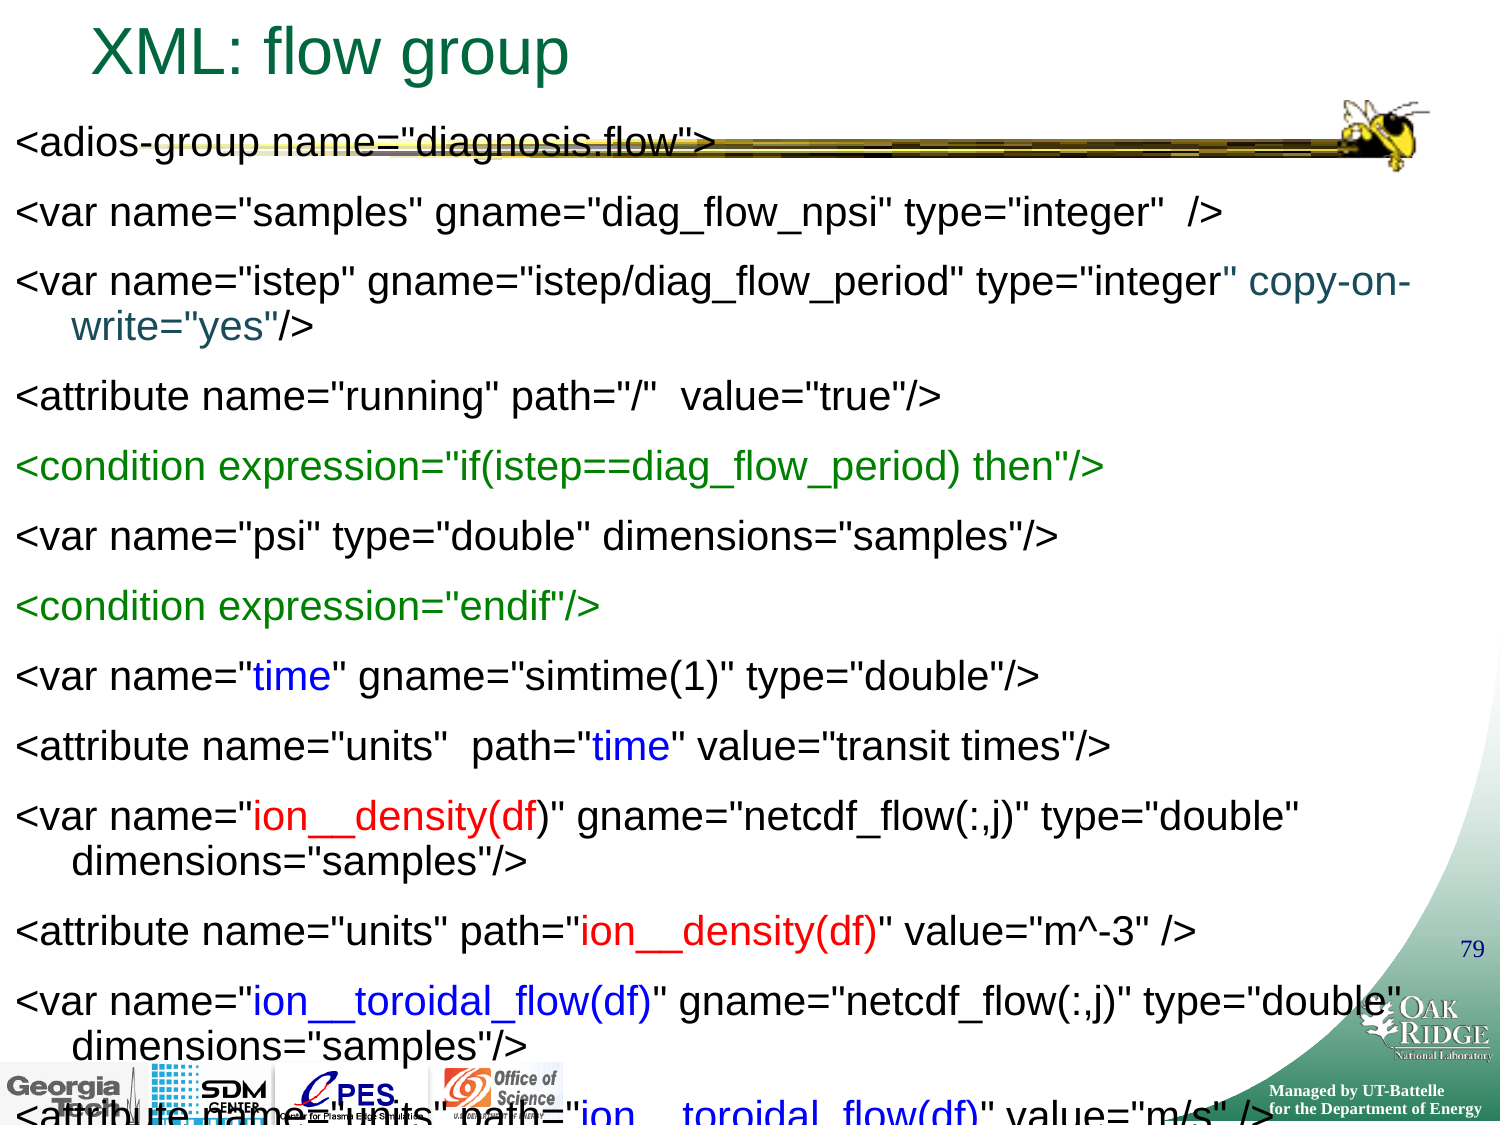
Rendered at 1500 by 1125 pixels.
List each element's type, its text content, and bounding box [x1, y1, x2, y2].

list <adios-group name="diagnosis.flow"> <var name="samples" gname="diag_flow_npsi" type="integer" /> <var name="istep" gname="istep/diag_flow_period" type="integer" copy-on-write="yes"/> <attribute name="running" path="/" value="true"/> <condition expression="if(istep==diag_flow_period) then"/> <var name="psi" type="double" dimensions="samples"/> <condition expression="endif"/> <var name="time" gname="simtime(1)" type="double"/> <attribute name="units" path="time" value="transit times"/> <var name="ion__density(df)" gname="netcdf_flow(:,j)" type="double" dimensions="samples"/> <attribute name="units" path="ion__density(df)" value="m^-3" /> <var name="ion__toroidal_flow(df)" gname="netcdf_flow(:,j)" type="double" dimensions="samples"/> <attribute name="units" path="ion__toroidal_flow(df)" value="m/s" />  [0, 112, 1500, 1125]
title XML: flow group [74, 7, 1426, 101]
picture [112, 100, 1433, 112]
